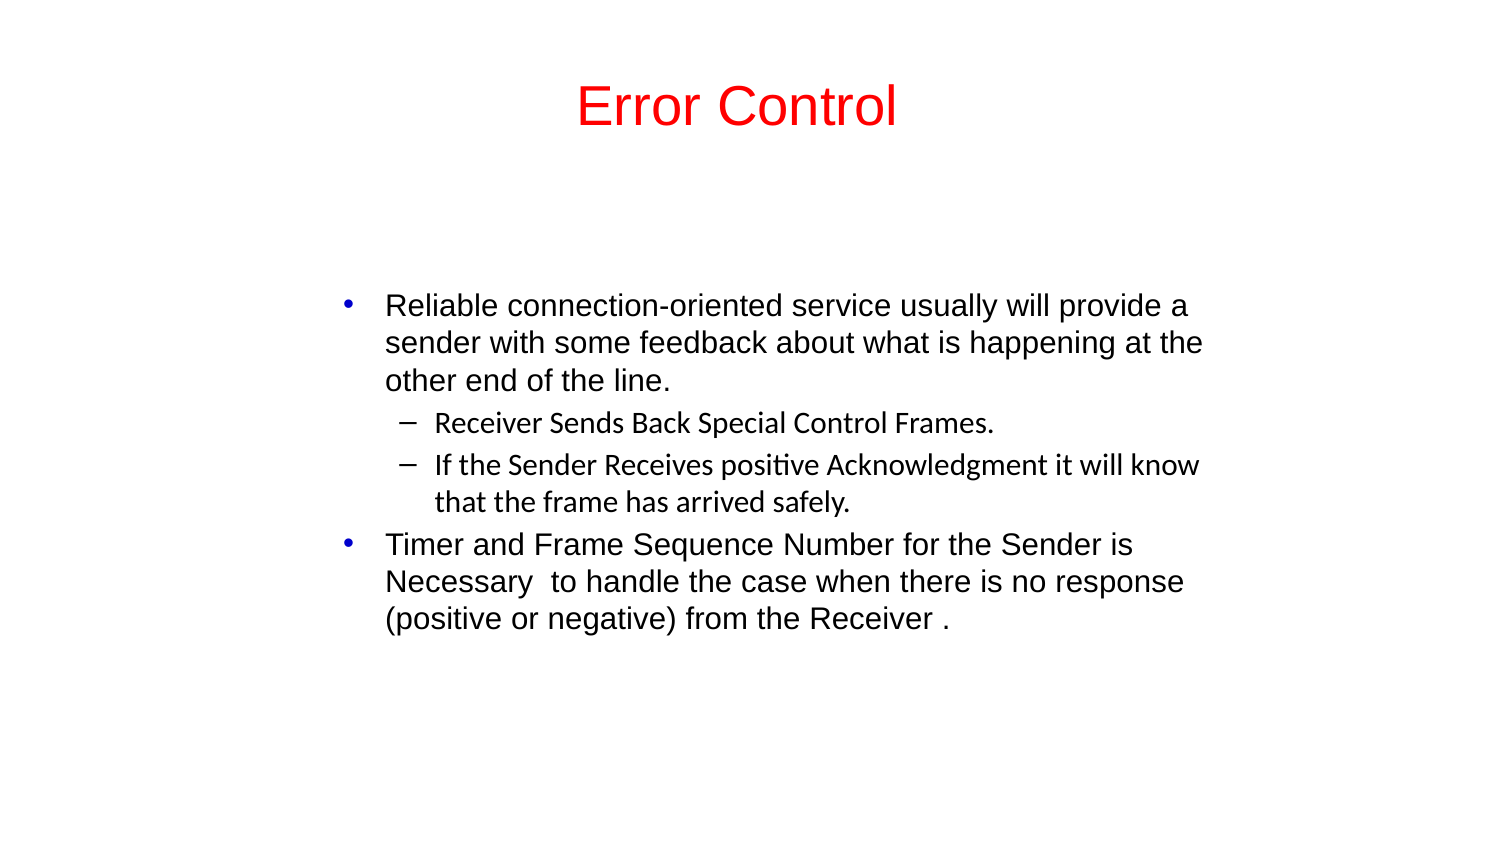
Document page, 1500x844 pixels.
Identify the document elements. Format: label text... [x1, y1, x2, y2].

title Error Control [62, 37, 1413, 169]
list Reliable connection-oriented service usually will provide a sender with some feedback about what is happening at the other end of the line. Receiver Sends Back Special Control Frames. If the Sender Receives positive Acknowledgment it will know that the frame has arrived safely. Timer and Frame Sequence Number for the Sender is Necessary to handle the case when there is no response (positive or negative) from the Receiver . [328, 277, 1257, 807]
